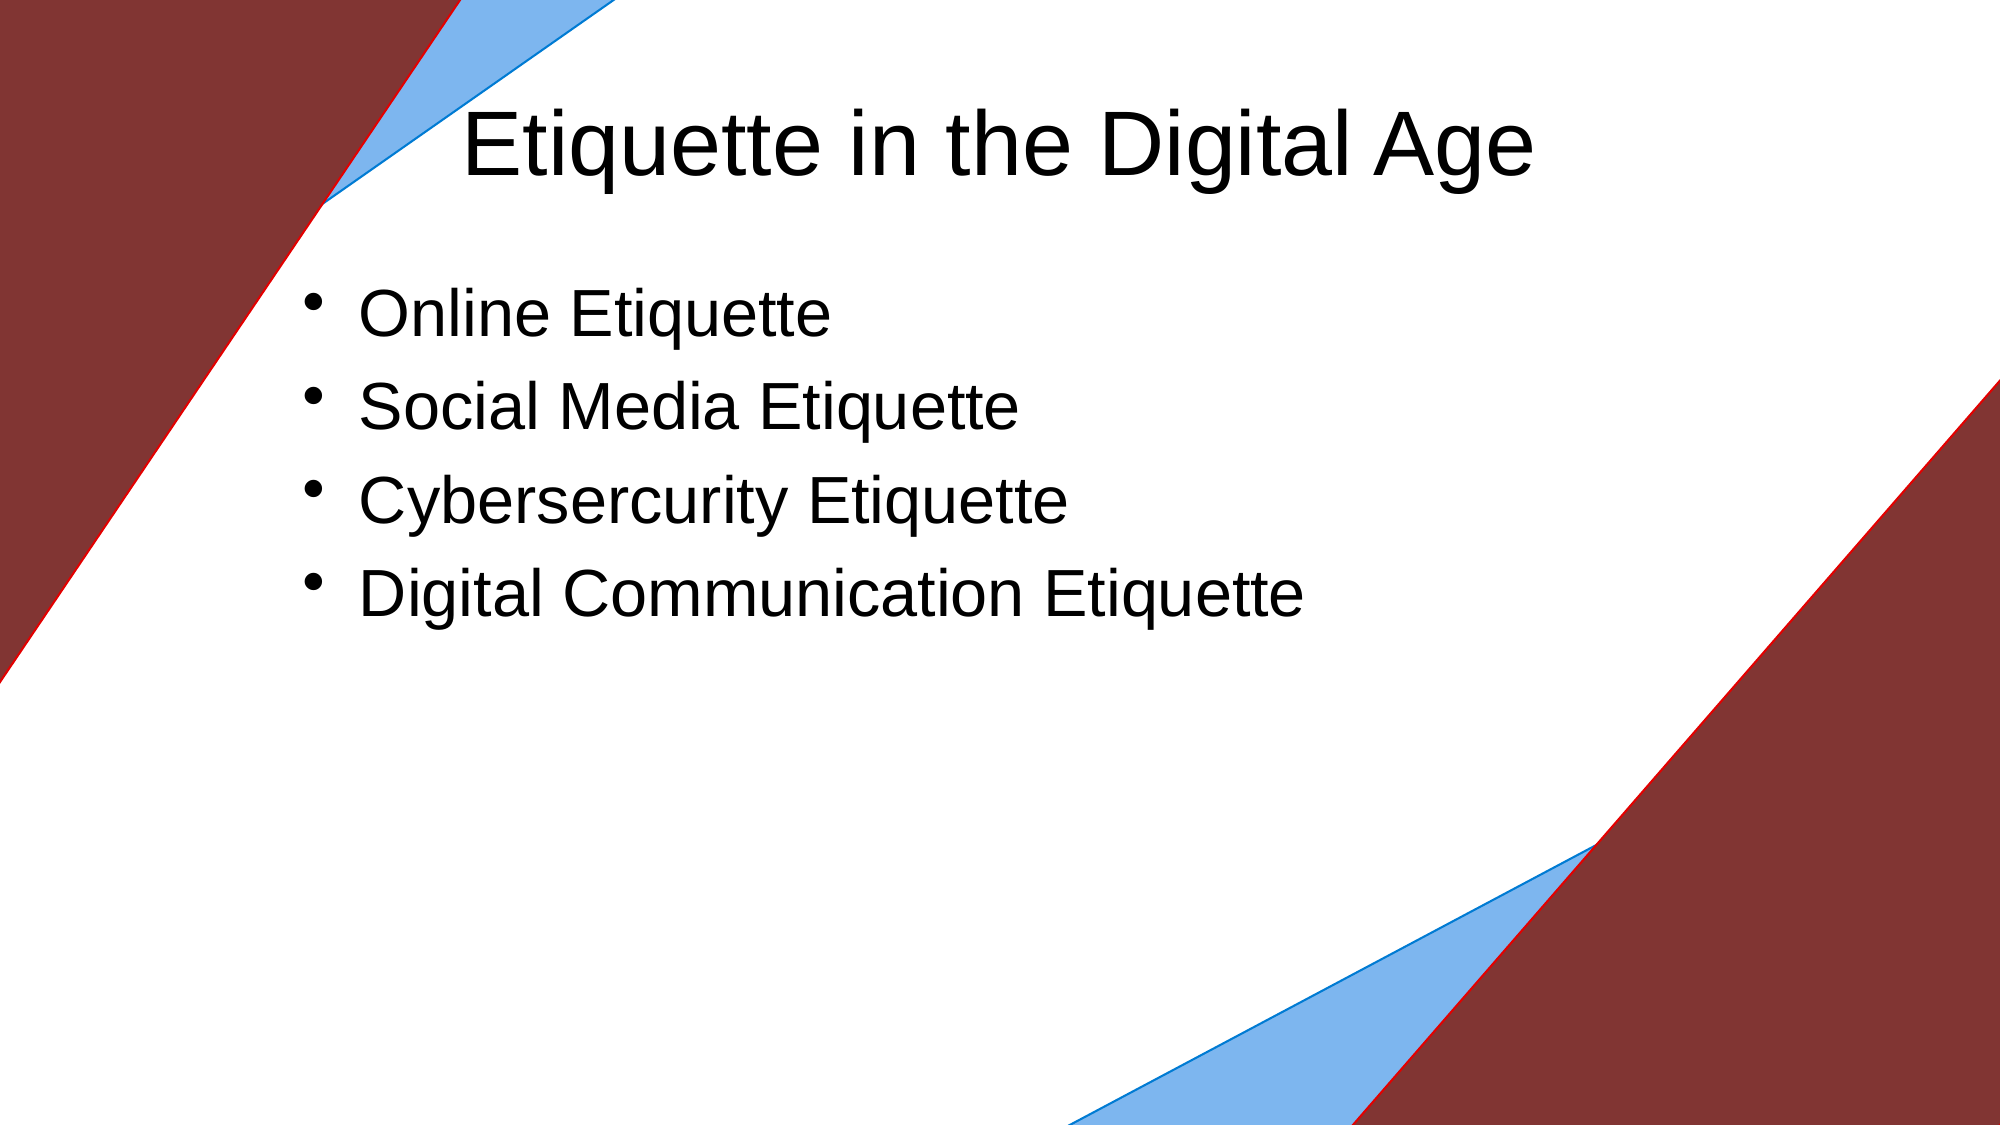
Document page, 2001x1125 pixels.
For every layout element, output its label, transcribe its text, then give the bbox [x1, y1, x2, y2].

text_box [0, 0, 1237, 291]
list Online Etiquette Social Media Etiquette Cybersercurity Etiquette Digital Communication Etiquette [287, 262, 1901, 1006]
text_box [1351, 379, 2000, 1125]
title Etiquette in the Digital Age [1237, 44, 1901, 233]
text_box [1067, 845, 1594, 1125]
